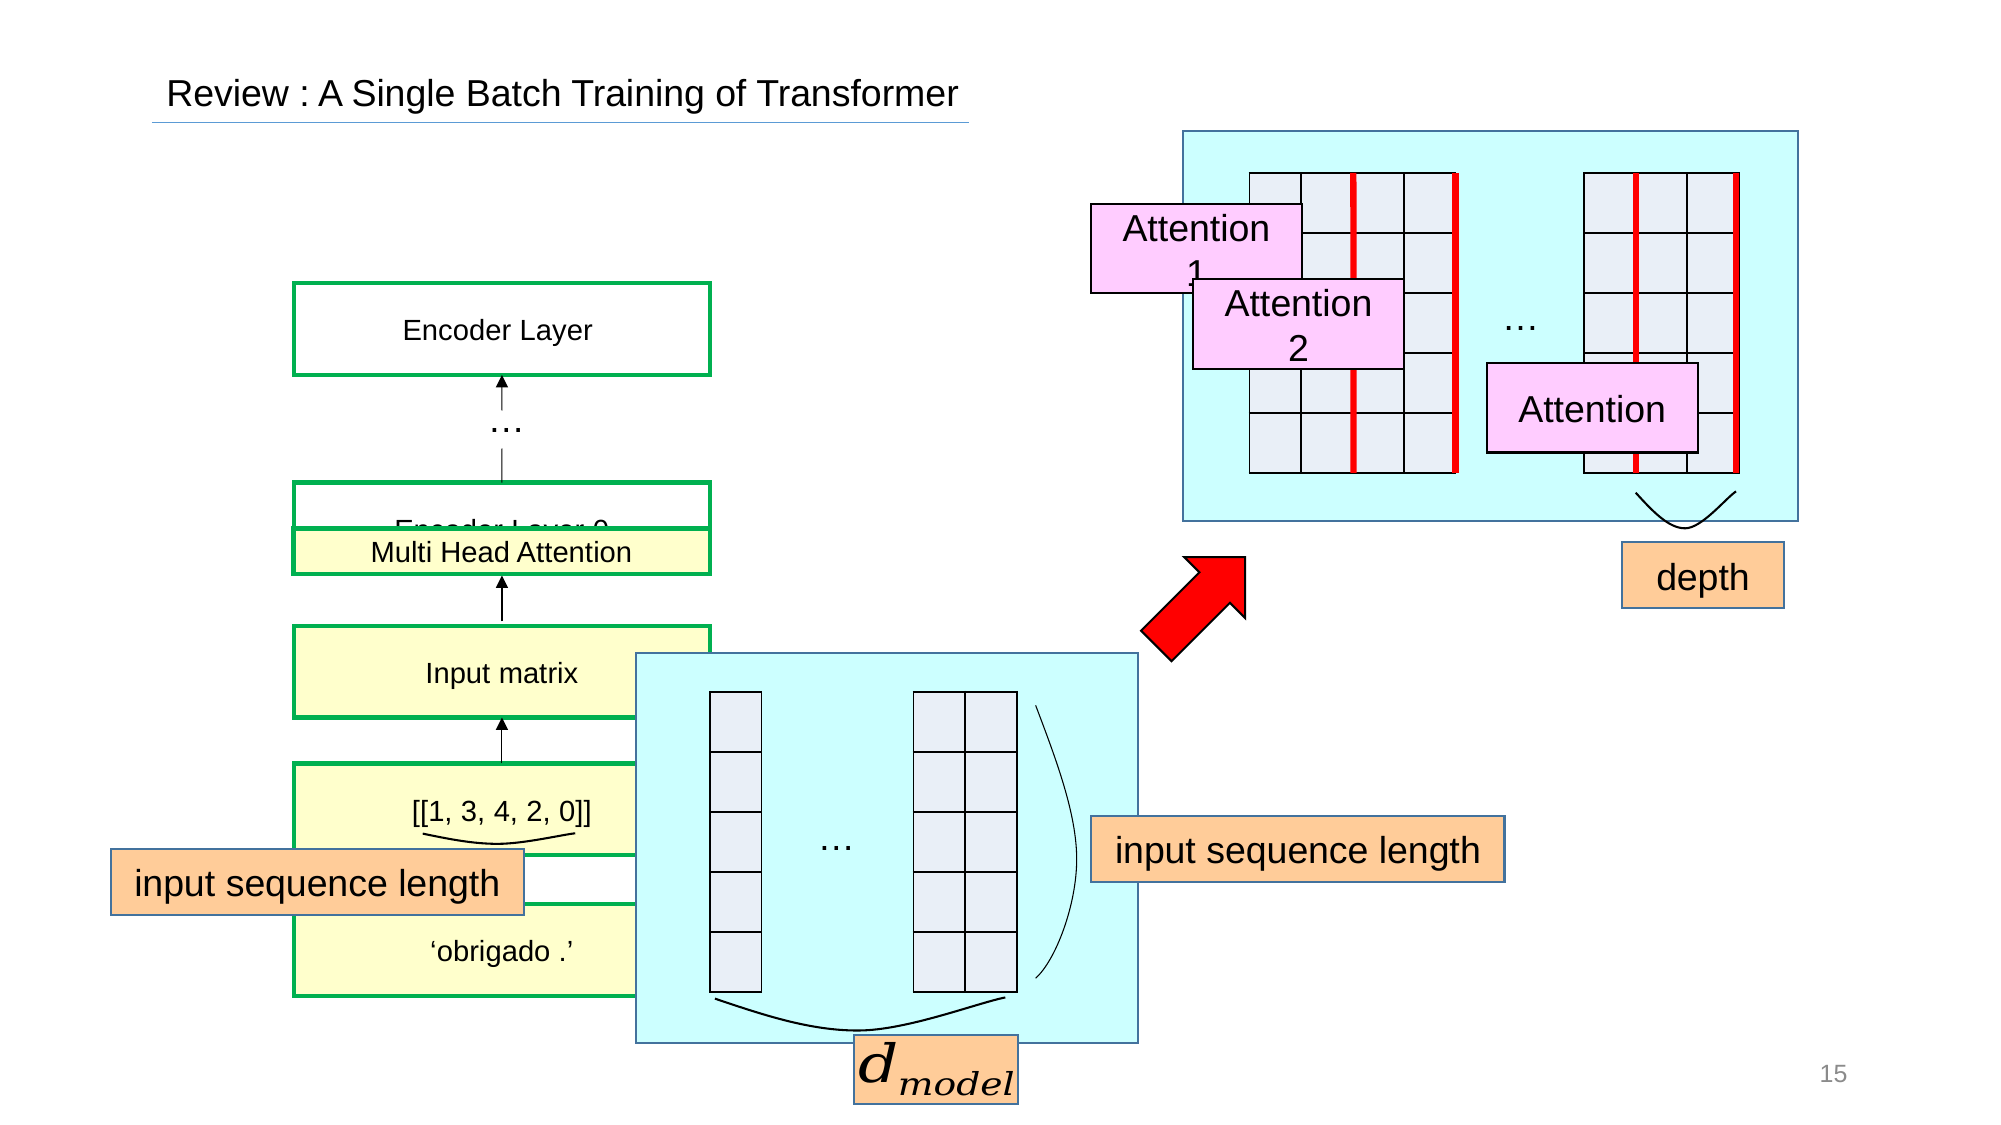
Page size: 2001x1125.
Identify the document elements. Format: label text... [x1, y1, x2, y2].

table_cell [711, 873, 761, 931]
table_cell [1688, 294, 1733, 352]
table_header [1688, 174, 1733, 232]
text_box input sequence length [110, 848, 525, 916]
table_header [1585, 174, 1633, 232]
table_cell [1639, 294, 1686, 352]
table_cell [1405, 354, 1452, 412]
text_box … [1487, 285, 1583, 346]
text_box [1139, 556, 1247, 663]
table_cell [1405, 234, 1452, 292]
text_box ‘obrigado .’ [293, 903, 635, 997]
text_box depth [1621, 541, 1785, 609]
table_cell [1357, 414, 1403, 472]
text_box Input matrix [293, 625, 711, 719]
table_cell [711, 933, 761, 991]
table_header [1639, 174, 1686, 232]
table_header [1302, 174, 1350, 232]
table_cell [1250, 370, 1300, 412]
slide_number 15 [1412, 1042, 1863, 1103]
text_box Review : A Single Batch Training of Transformer [151, 61, 1006, 122]
table_cell [1405, 414, 1452, 472]
table_header [914, 693, 964, 751]
table_header [711, 693, 761, 751]
text_box … [802, 805, 913, 866]
table_cell [1250, 414, 1300, 472]
table_cell [914, 813, 964, 871]
table_cell [1585, 294, 1633, 352]
text_box [1035, 705, 1078, 979]
table_cell [966, 933, 1016, 991]
table_cell [914, 753, 964, 811]
table_cell [1639, 234, 1686, 292]
text_box [635, 652, 1139, 1044]
table_cell [1585, 234, 1633, 292]
text_box [1634, 490, 1737, 530]
table_cell [1357, 370, 1403, 412]
table_cell [1585, 354, 1633, 362]
text_box [422, 832, 576, 845]
text_box Attention 1 [1090, 203, 1303, 294]
table_cell [1688, 354, 1733, 412]
table_cell [711, 813, 761, 871]
table_cell [966, 753, 1016, 811]
table_header [1250, 174, 1300, 203]
text_box [1182, 130, 1799, 522]
text_box Attention 2 [1192, 278, 1353, 370]
text_box Attention 2 [1354, 278, 1405, 370]
text_box [714, 996, 1006, 1032]
text_box [[1, 3, 4, 2, 0]] [293, 762, 635, 856]
text_box Encoder Layer 0 [293, 482, 711, 527]
text_box Multi Head Attention [293, 527, 711, 575]
table_cell [966, 813, 1016, 871]
table_cell [1303, 234, 1350, 278]
table_cell [711, 753, 761, 811]
table_cell [1639, 454, 1686, 472]
table_cell [1688, 414, 1733, 472]
table_cell [914, 933, 964, 991]
table_cell [1357, 234, 1403, 278]
table_cell [1639, 354, 1686, 362]
table_cell [1302, 370, 1350, 412]
table_cell [1302, 414, 1350, 472]
text_box input sequence length [1090, 815, 1506, 883]
table_header [1405, 174, 1452, 232]
table_header [1357, 174, 1403, 232]
text_box … [472, 388, 610, 448]
table_cell [914, 873, 964, 931]
table_cell [1405, 294, 1452, 352]
table_cell [1688, 234, 1733, 292]
table_header [966, 693, 1016, 751]
table_cell [966, 873, 1016, 931]
table_cell [1585, 454, 1633, 472]
